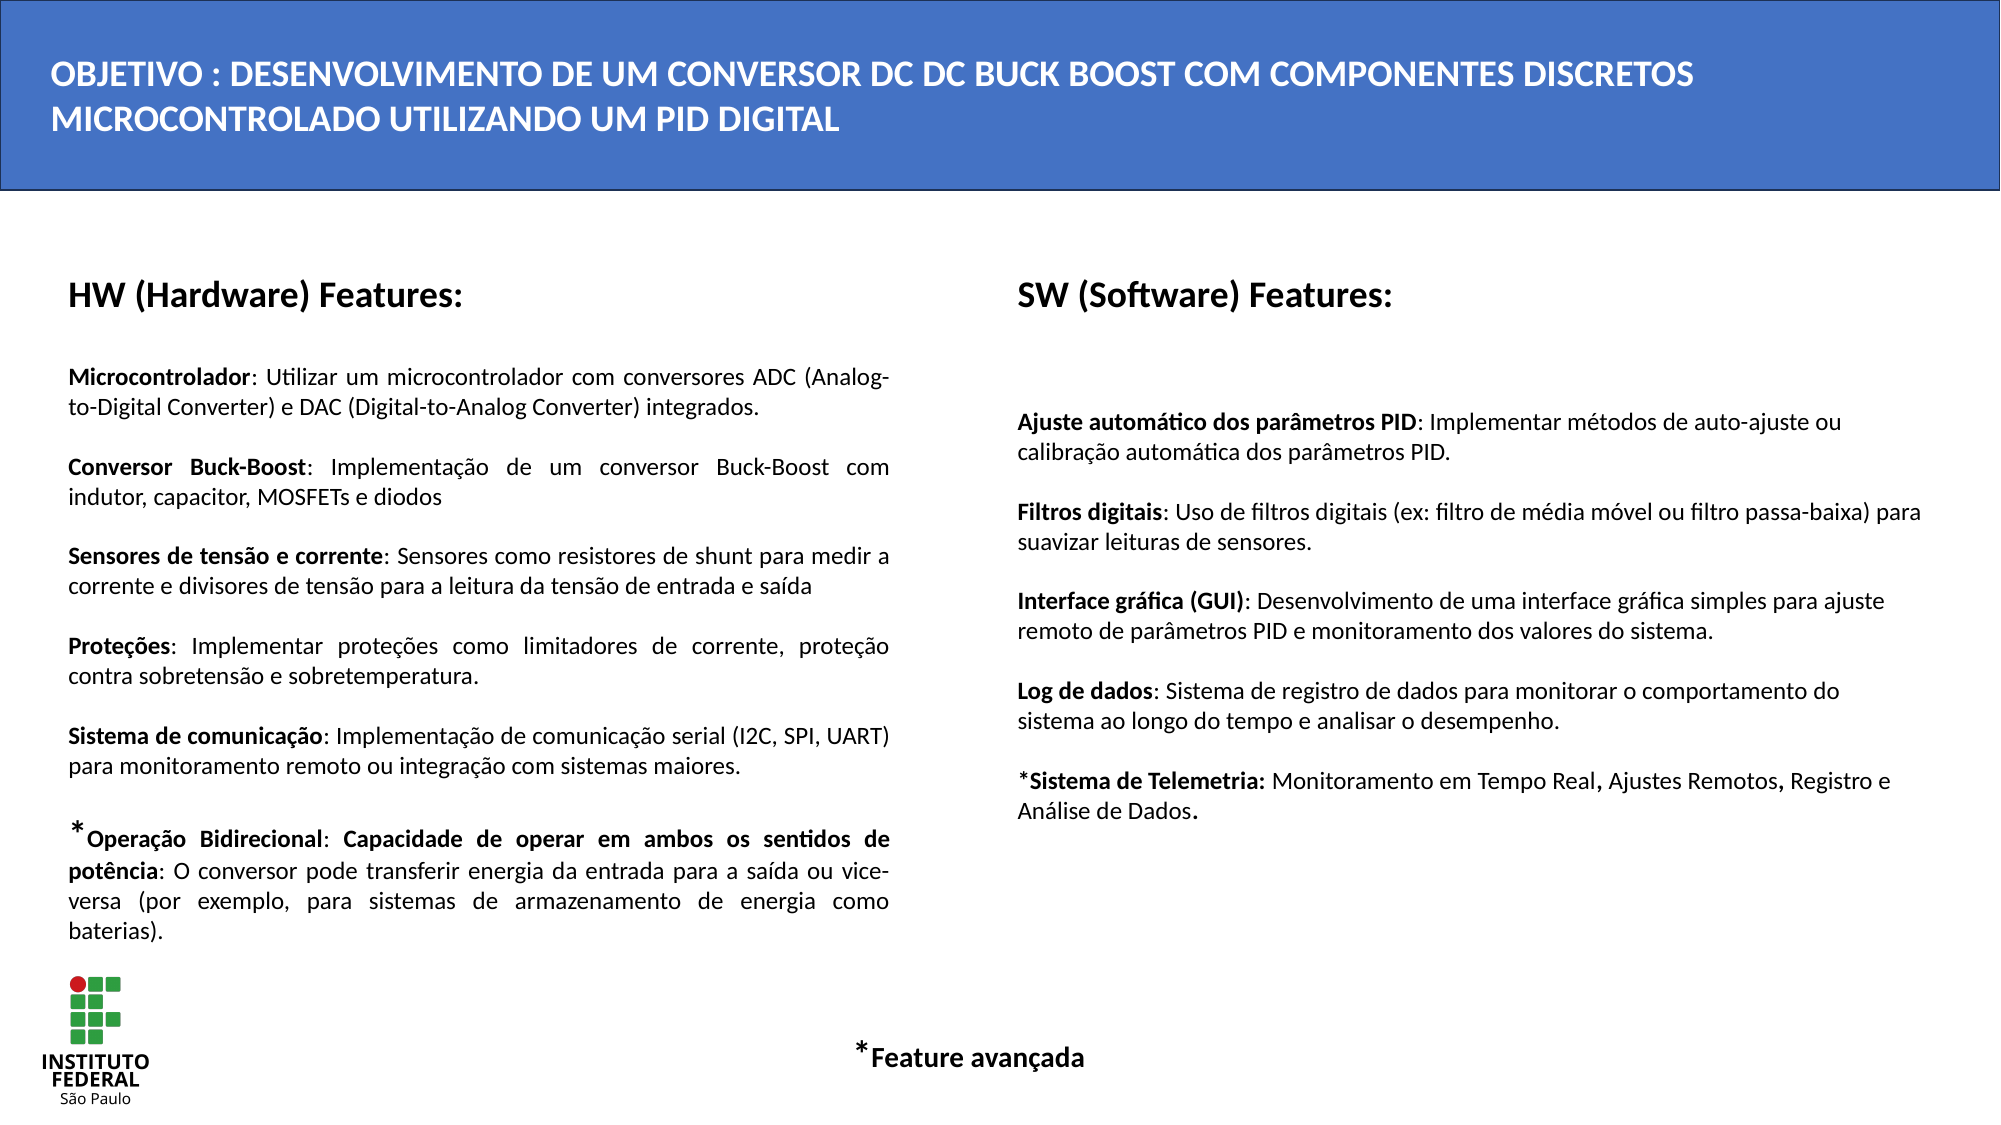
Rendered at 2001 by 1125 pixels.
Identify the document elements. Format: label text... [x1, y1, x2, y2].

picture [18, 974, 173, 1107]
text_box [0, 0, 2000, 191]
text_box SW (Software) Features: Ajuste automático dos parâmetros PID: Implementar métodos de auto-ajuste ou calibração automática dos parâmetros PID. Filtros digitais: Uso de filtros digitais (ex: filtro de média móvel ou filtro passa-baixa) para suavizar leituras de sensores. Interface gráfica (GUI): Desenvolvimento de uma interface gráfica simples para ajuste remoto de parâmetros PID e monitoramento dos valores do sistema. Log de dados: Sistema de registro de dados para monitorar o comportamento do sistema ao longo do tempo e analisar o desempenho. *Sistema de Telemetria: Monitoramento em Tempo Real, Ajustes Remotos, Registro e Análise de Dados. [1002, 263, 1939, 832]
text_box HW (Hardware) Features: Microcontrolador: Utilizar um microcontrolador com conversores ADC (Analog-to-Digital Converter) e DAC (Digital-to-Analog Converter) integrados. Conversor Buck-Boost: Implementação de um conversor Buck-Boost com indutor, capacitor, MOSFETs e diodos Sensores de tensão e corrente: Sensores como resistores de shunt para medir a corrente e divisores de tensão para a leitura da tensão de entrada e saída Proteções: Implementar proteções como limitadores de corrente, proteção contra sobretensão e sobretemperatura. Sistema de comunicação: Implementação de comunicação serial (I2C, SPI, UART) para monitoramento remoto ou integração com sistemas maiores. *Operação Bidirecional: Capacidade de operar em ambos os sentidos de potência: O conversor pode transferir energia da entrada para a saída ou vice-versa (por exemplo, para sistemas de armazenamento de energia como baterias). [53, 263, 906, 952]
text_box OBJETIVO : DESENVOLVIMENTO DE UM CONVERSOR DC DC BUCK BOOST COM COMPONENTES DISCRETOS MICROCONTROLADO UTILIZANDO UM PID DIGITAL [35, 41, 1862, 147]
text_box *Feature avançada [837, 1022, 1355, 1083]
